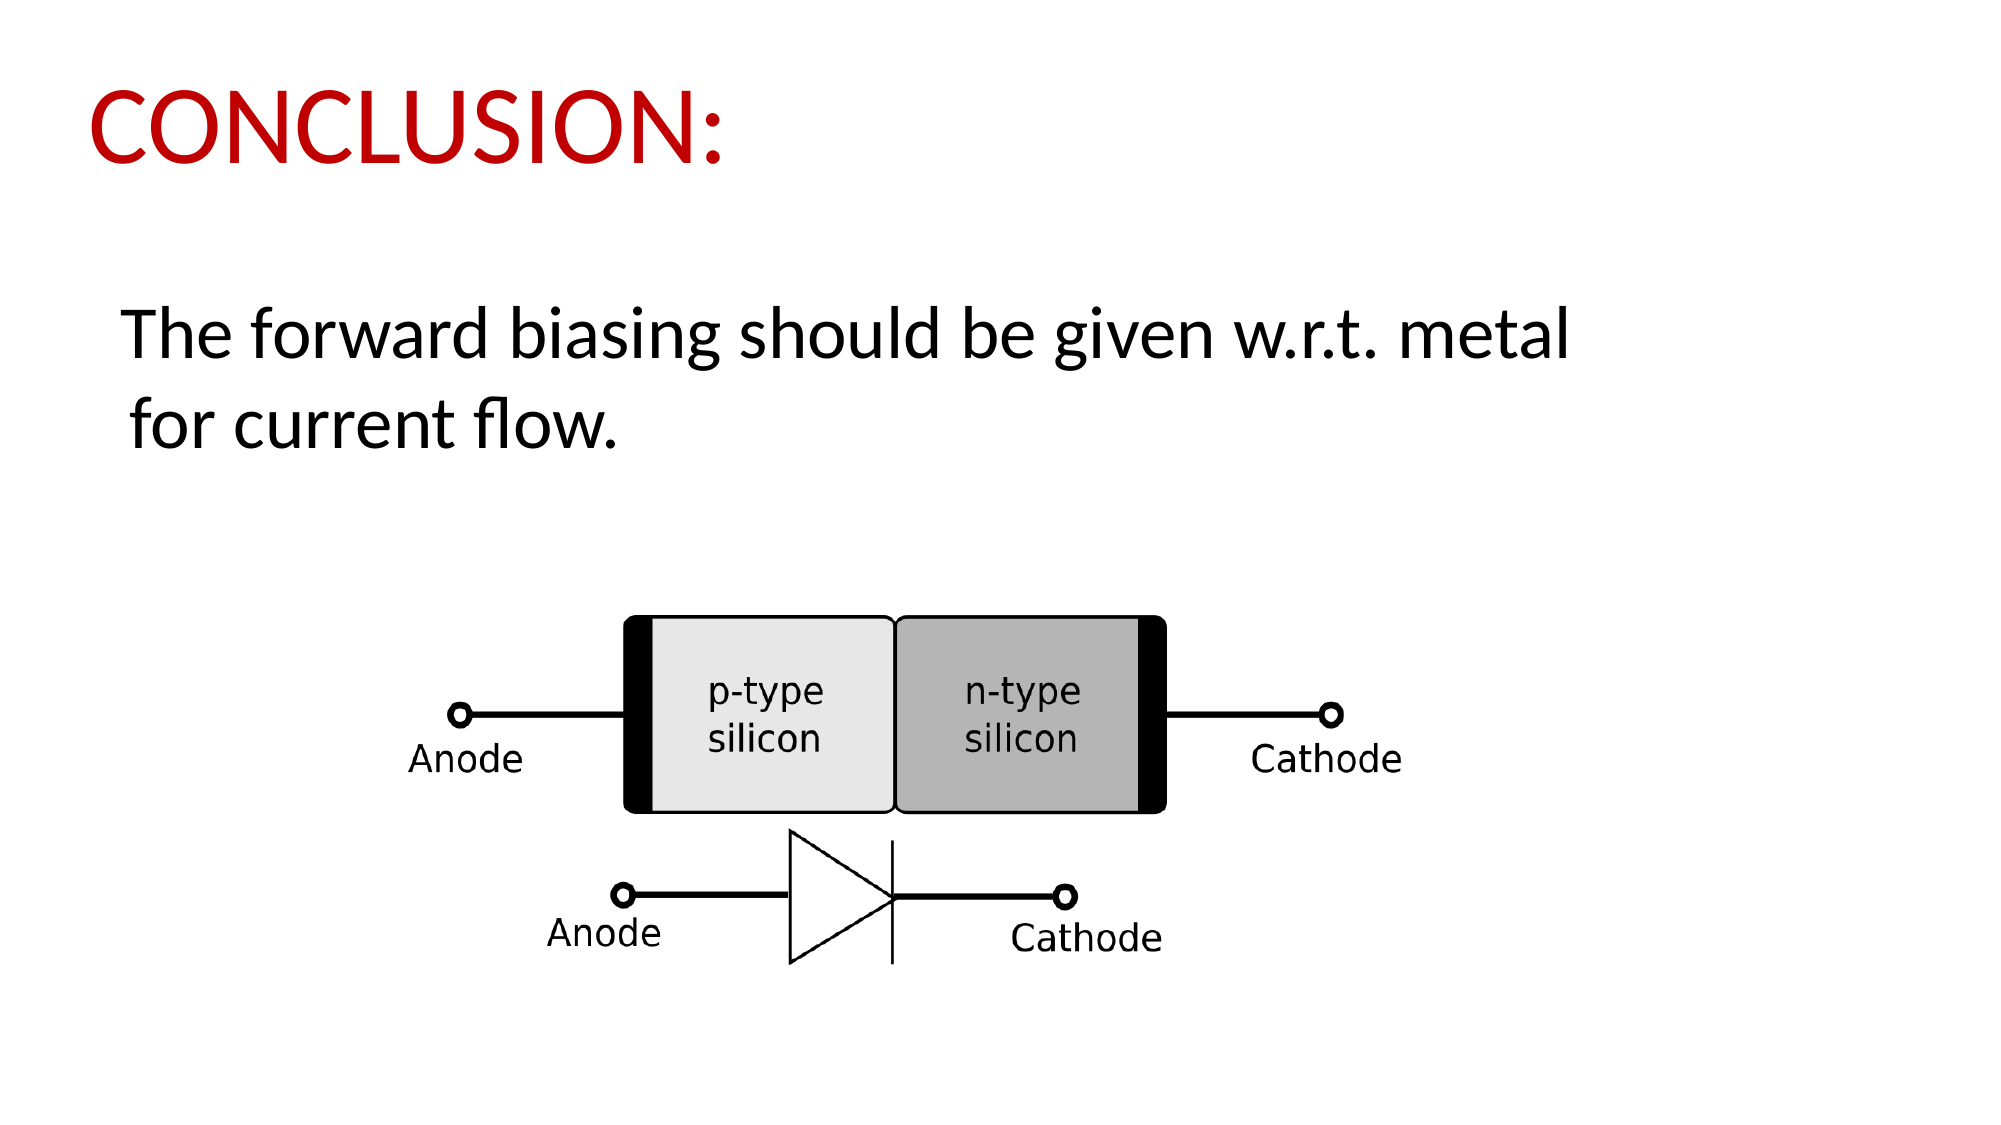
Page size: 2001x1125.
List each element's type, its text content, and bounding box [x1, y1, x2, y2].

text_box CONCLUSION: [73, 43, 745, 194]
picture [408, 615, 1401, 965]
text_box The forward biasing should be given w.r.t. metal for current flow. [97, 276, 1597, 472]
